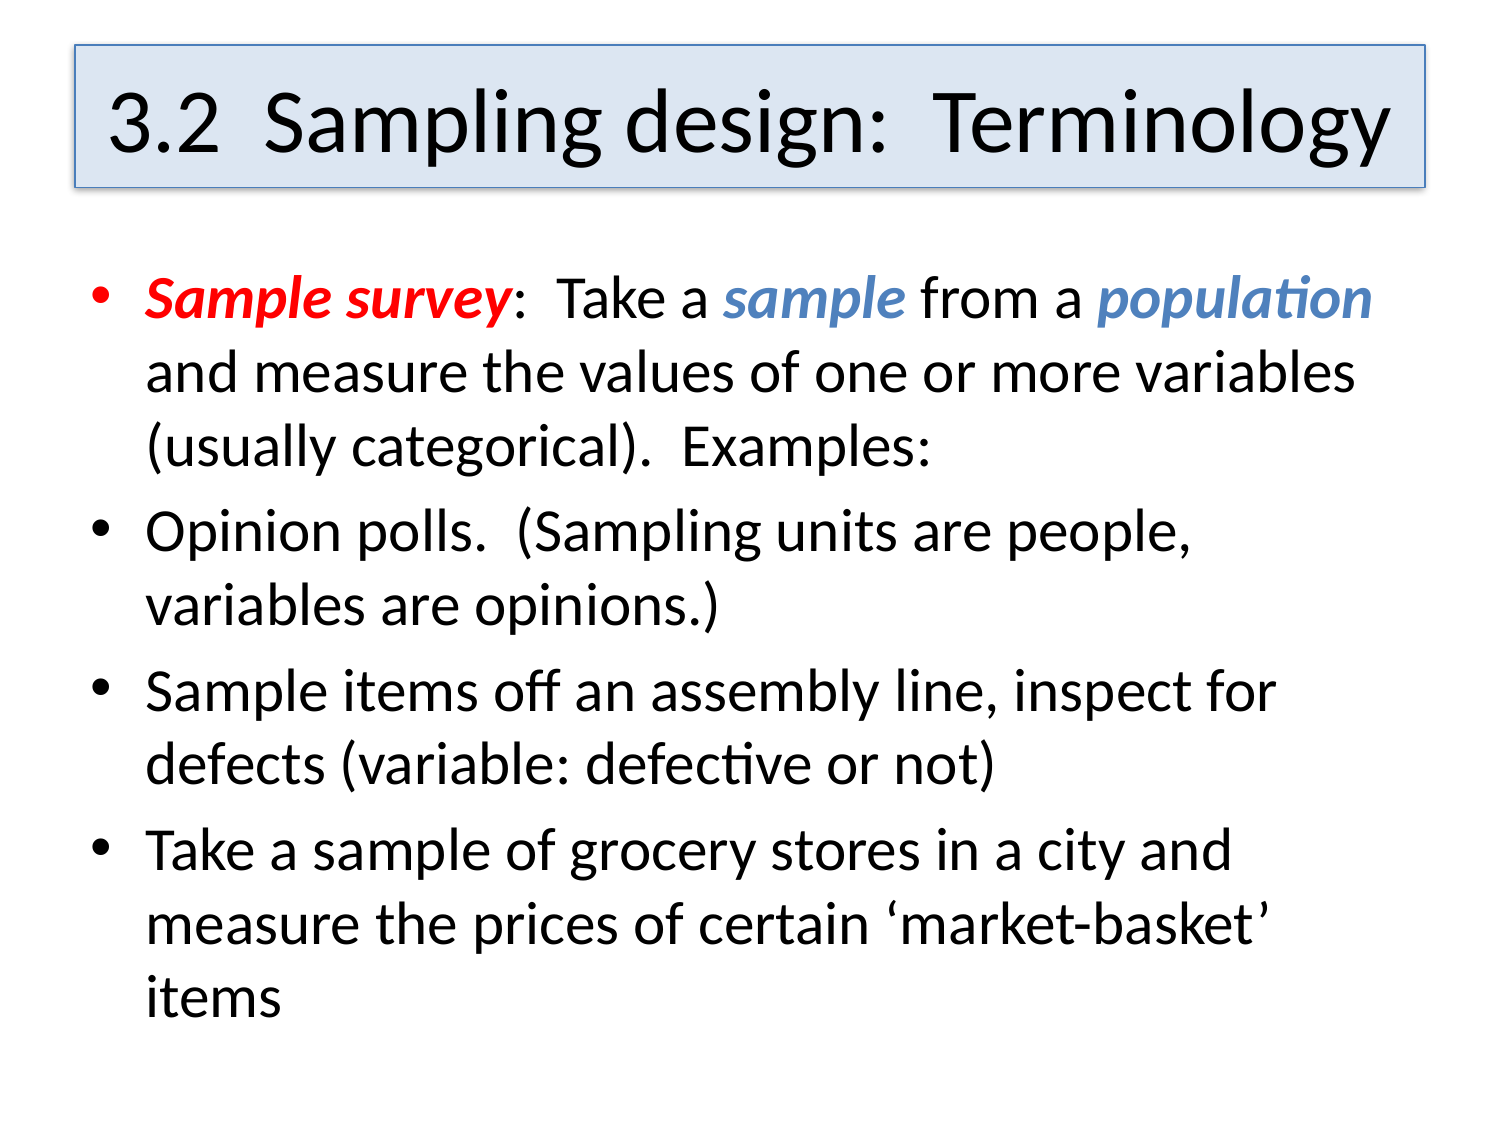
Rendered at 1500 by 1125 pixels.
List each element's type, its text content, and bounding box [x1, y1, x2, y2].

title 3.2 Sampling design: Terminology [74, 44, 1426, 188]
list Sample survey: Take a sample from a population and measure the values of one or more variables (usually categorical). Examples: Opinion polls. (Sampling units are people, variables are opinions.) Sample items off an assembly line, inspect for defects (variable: defective or not) Take a sample of grocery stores in a city and measure the prices of certain ‘market-basket’ items [75, 249, 1425, 1050]
